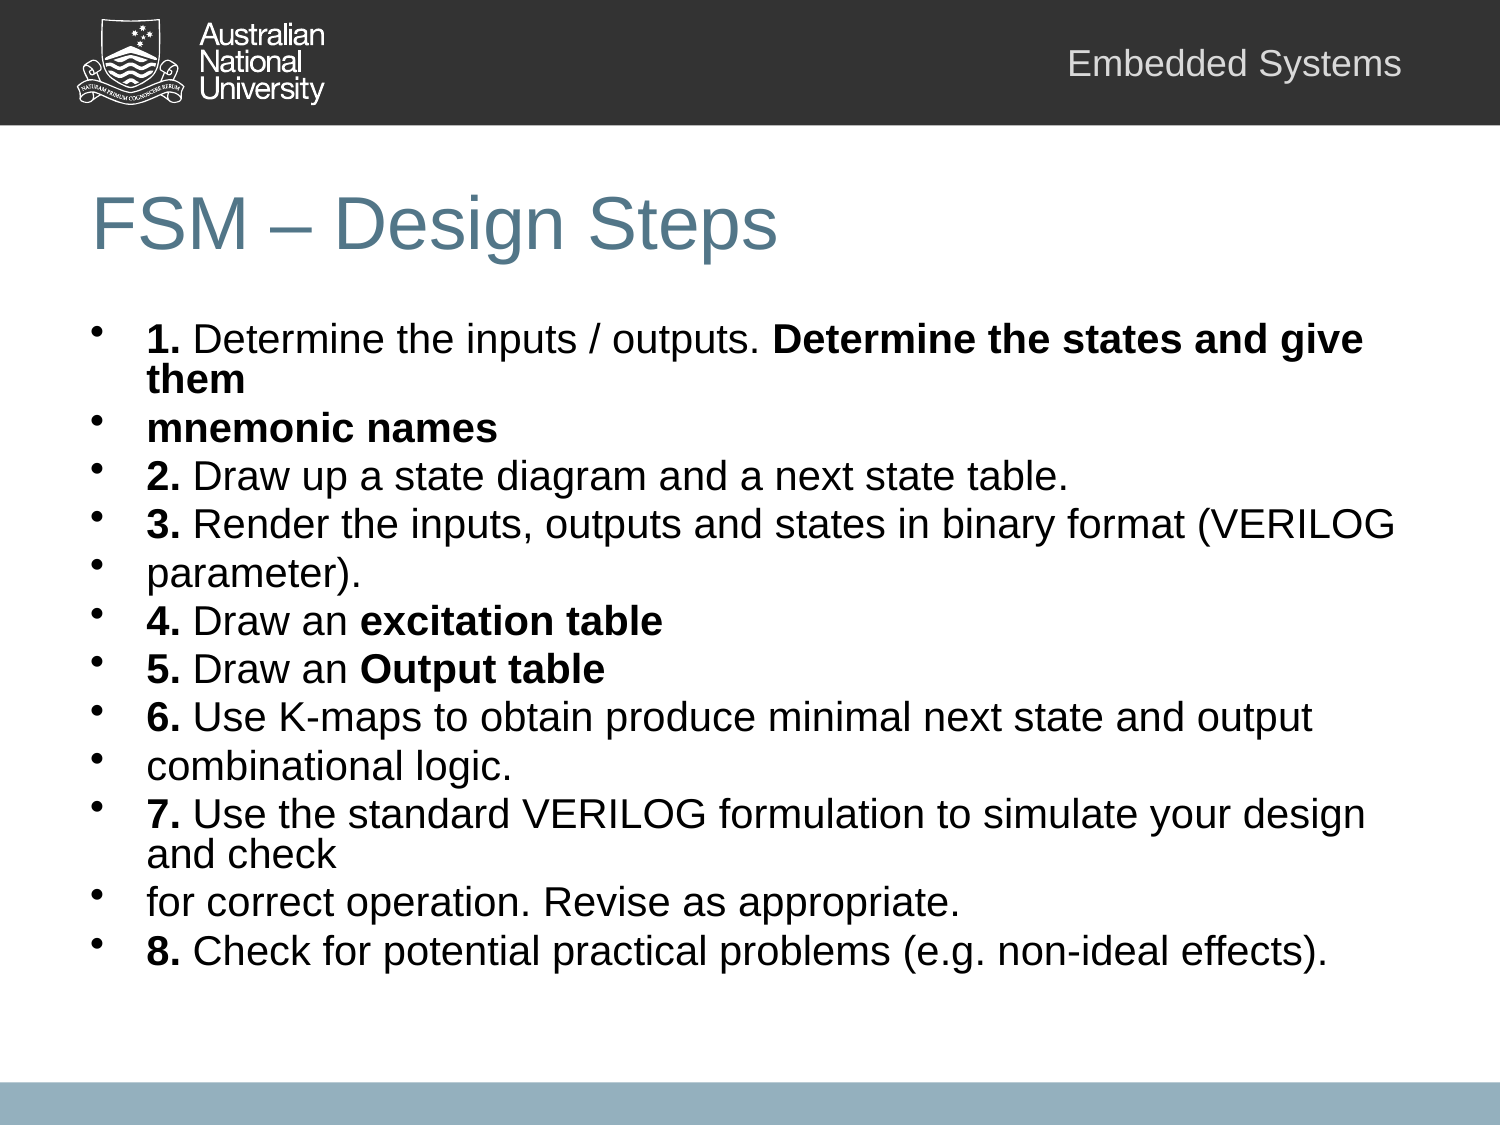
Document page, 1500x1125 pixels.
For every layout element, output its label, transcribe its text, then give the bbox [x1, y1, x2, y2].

title FSM – Design Steps [76, 125, 1428, 314]
list 1. Determine the inputs / outputs. Determine the states and give them mnemonic names 2. Draw up a state diagram and a next state table. 3. Render the inputs, outputs and states in binary format (VERILOG parameter). 4. Draw an excitation table 5. Draw an Output table 6. Use K-maps to obtain produce minimal next state and output combinational logic. 7. Use the standard VERILOG formulation to simulate your design and check for correct operation. Revise as appropriate. 8. Check for potential practical problems (e.g. non-ideal effects). [74, 314, 1426, 1006]
